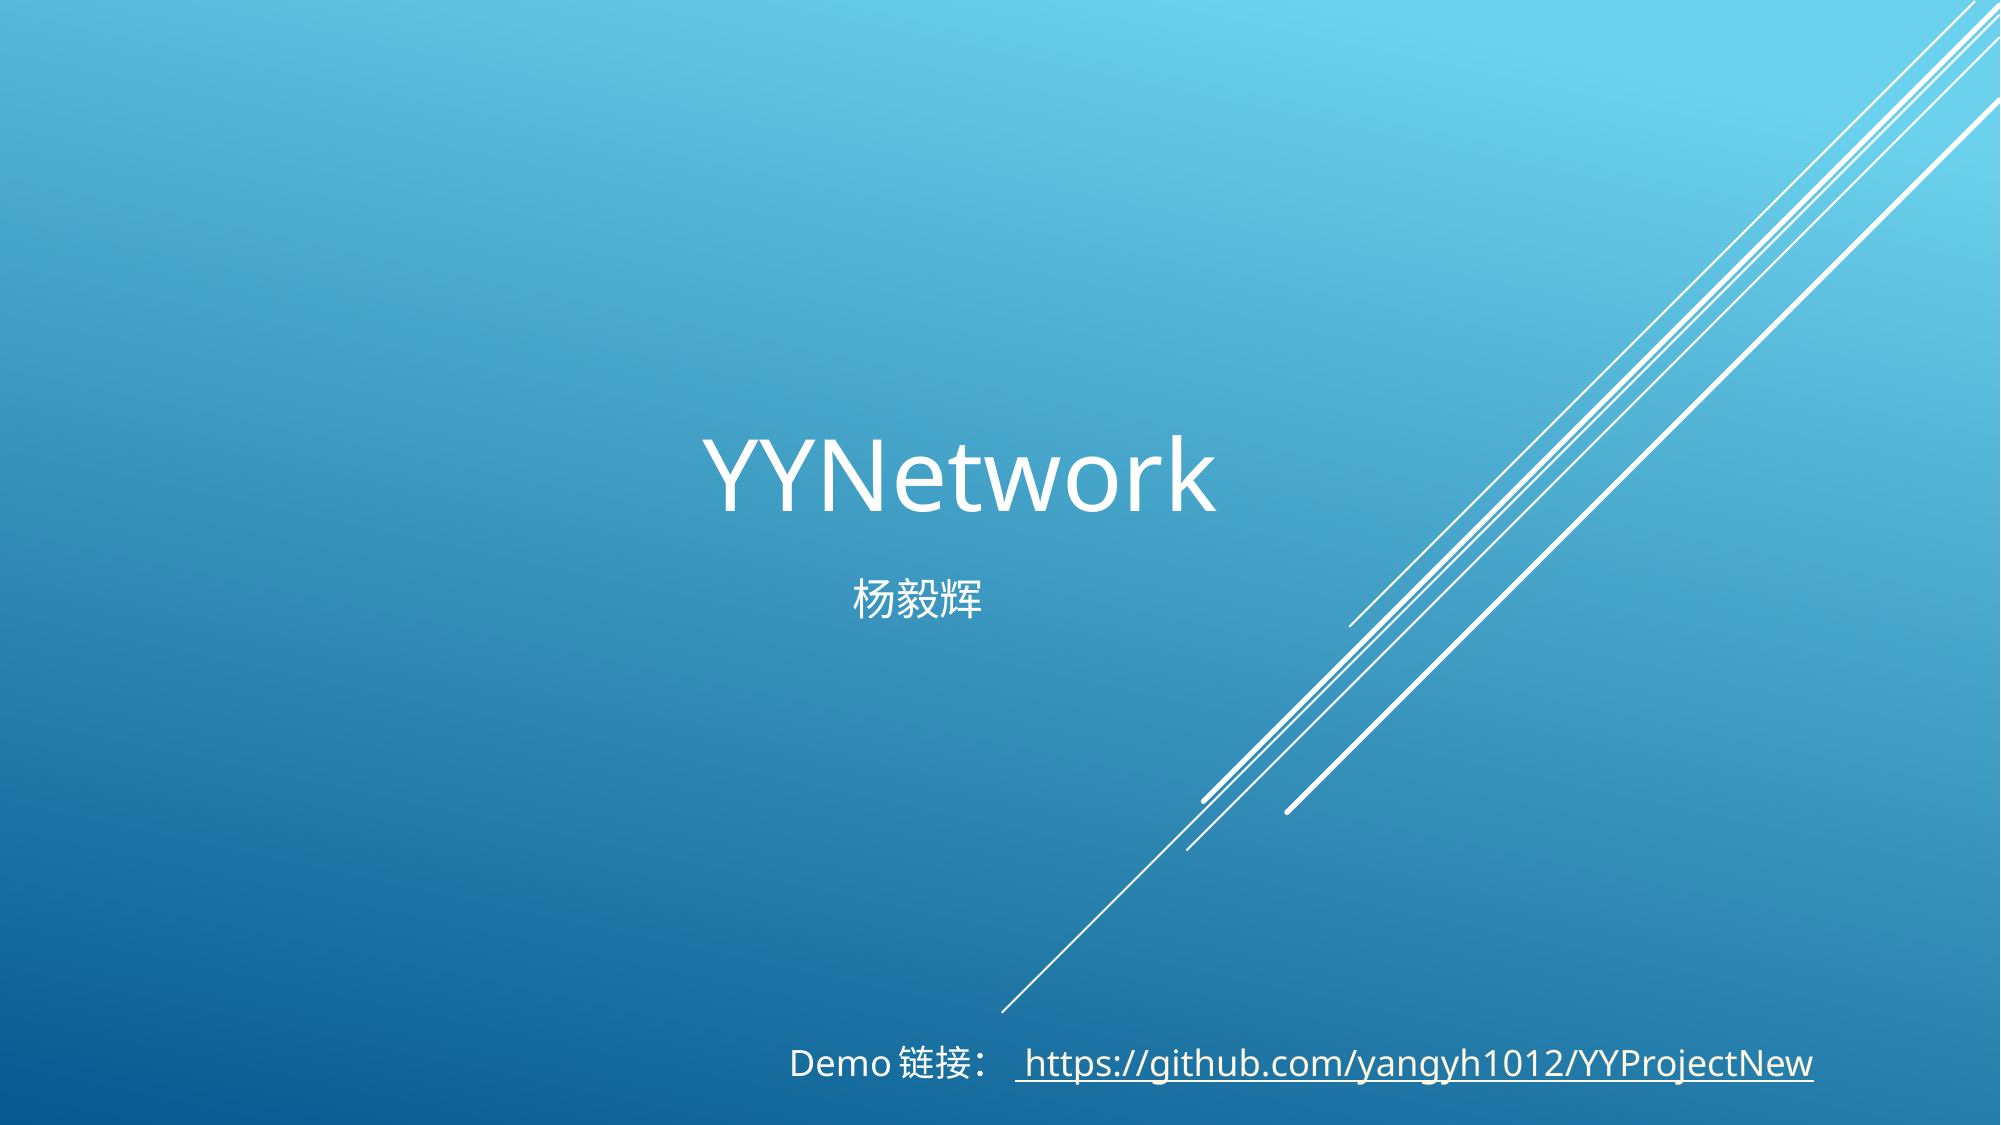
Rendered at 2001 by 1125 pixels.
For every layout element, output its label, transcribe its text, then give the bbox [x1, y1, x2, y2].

title YYNetwork [687, 51, 2000, 539]
subtitle 杨毅辉 [837, 564, 1223, 682]
text_box Demo链接： https://github.com/yangyh1012/YYProjectNew [773, 1032, 2000, 1098]
